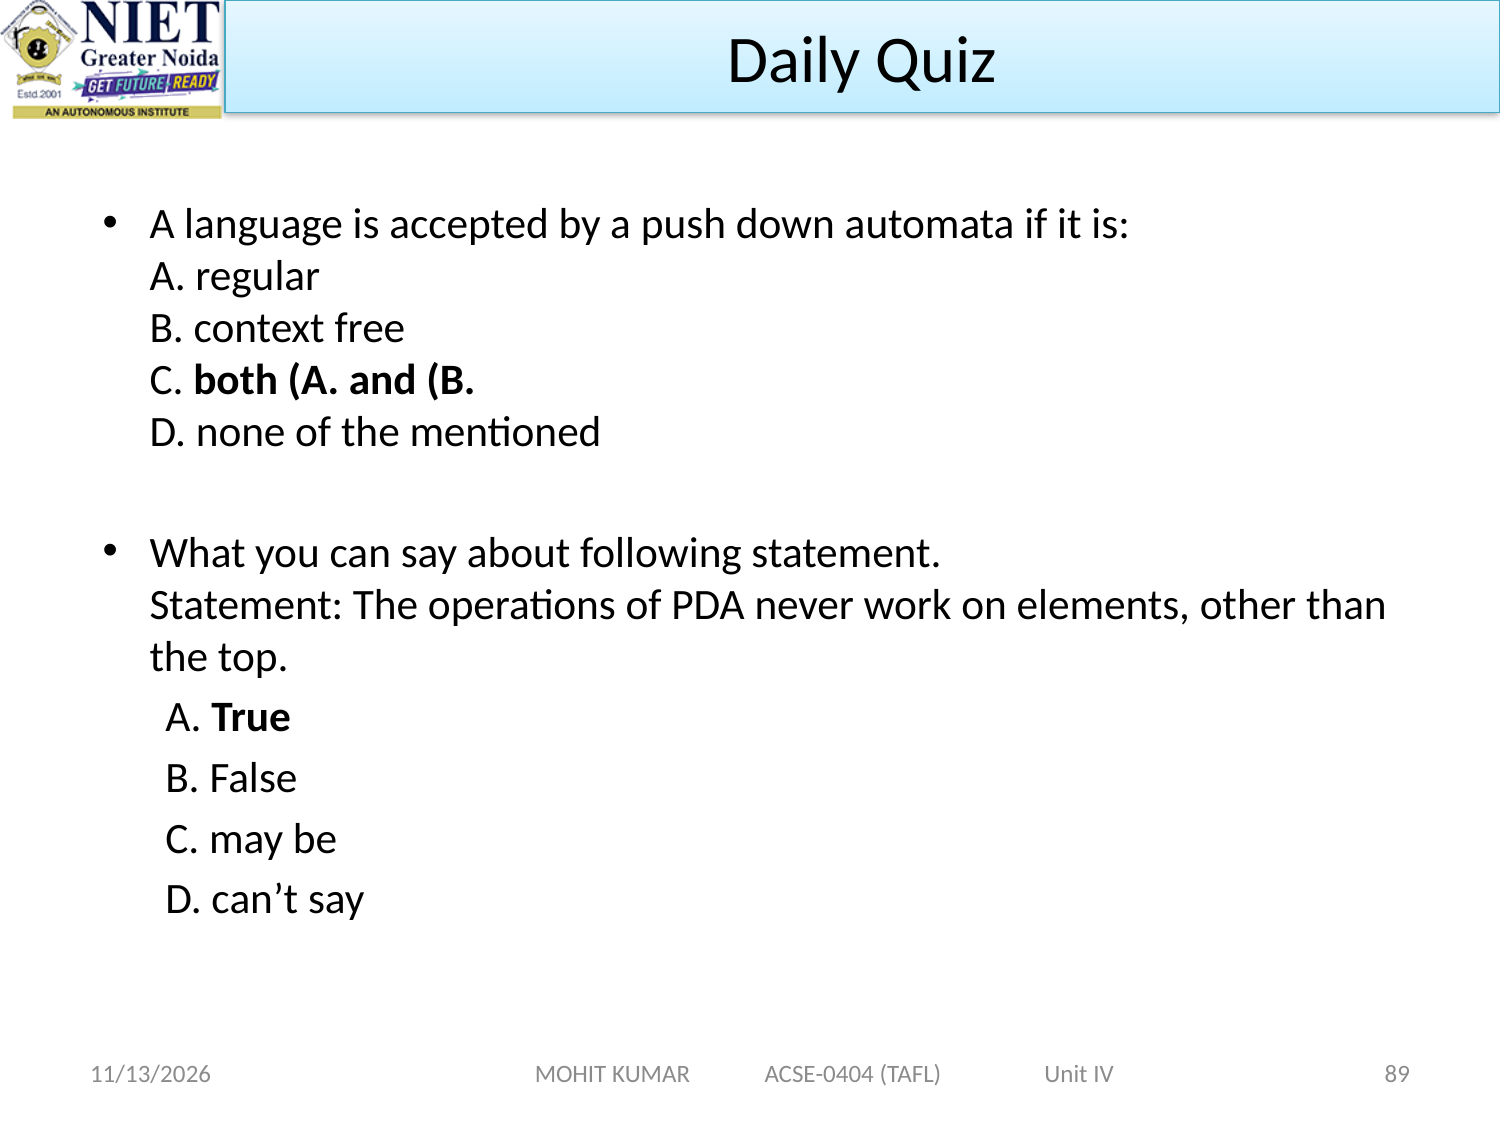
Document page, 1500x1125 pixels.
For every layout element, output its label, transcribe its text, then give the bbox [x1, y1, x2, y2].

slide_number 89 [1238, 1042, 1425, 1103]
text_box Daily Quiz [224, 0, 1500, 113]
footer MOHIT KUMAR ACSE-0404 (TAFL) Unit IV [412, 1042, 1238, 1103]
list A language is accepted by a push down automata if it is: A. regular B. context free C. both (A. and (B. D. none of the mentioned What you can say about following statement. Statement: The operations of PDA never work on elements, other than the top. A. True B. False C. may be D. can’t say [87, 187, 1438, 930]
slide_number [75, 1042, 412, 1103]
picture [0, 0, 223, 120]
